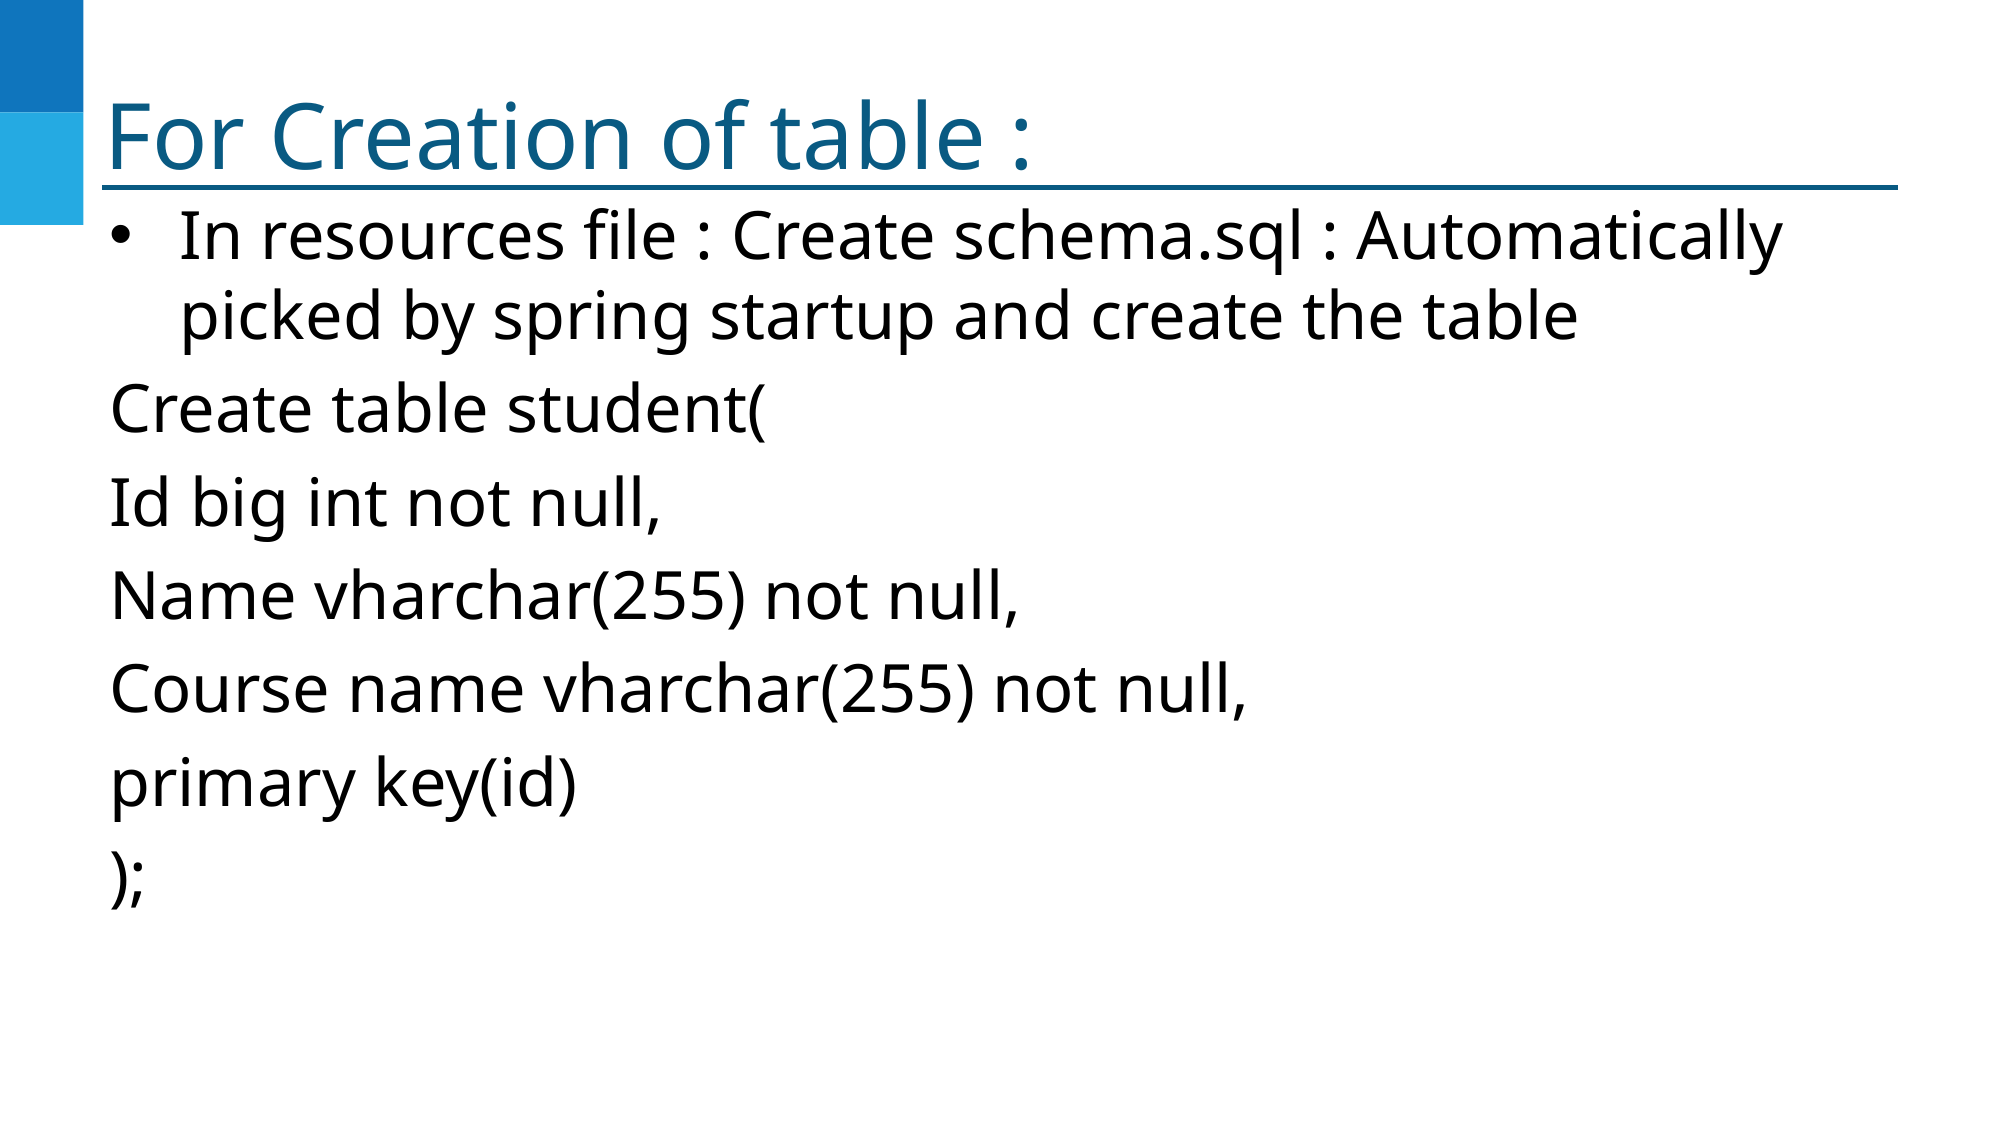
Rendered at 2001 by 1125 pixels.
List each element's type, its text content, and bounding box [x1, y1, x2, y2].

title For Creation of table : [102, 75, 1898, 157]
list In resources file : Create schema.sql : Automatically picked by spring startup and create the table Create table student( Id big int not null, Name vharchar(255) not null, Course name vharchar(255) not null, primary key(id) ); [102, 190, 1898, 931]
